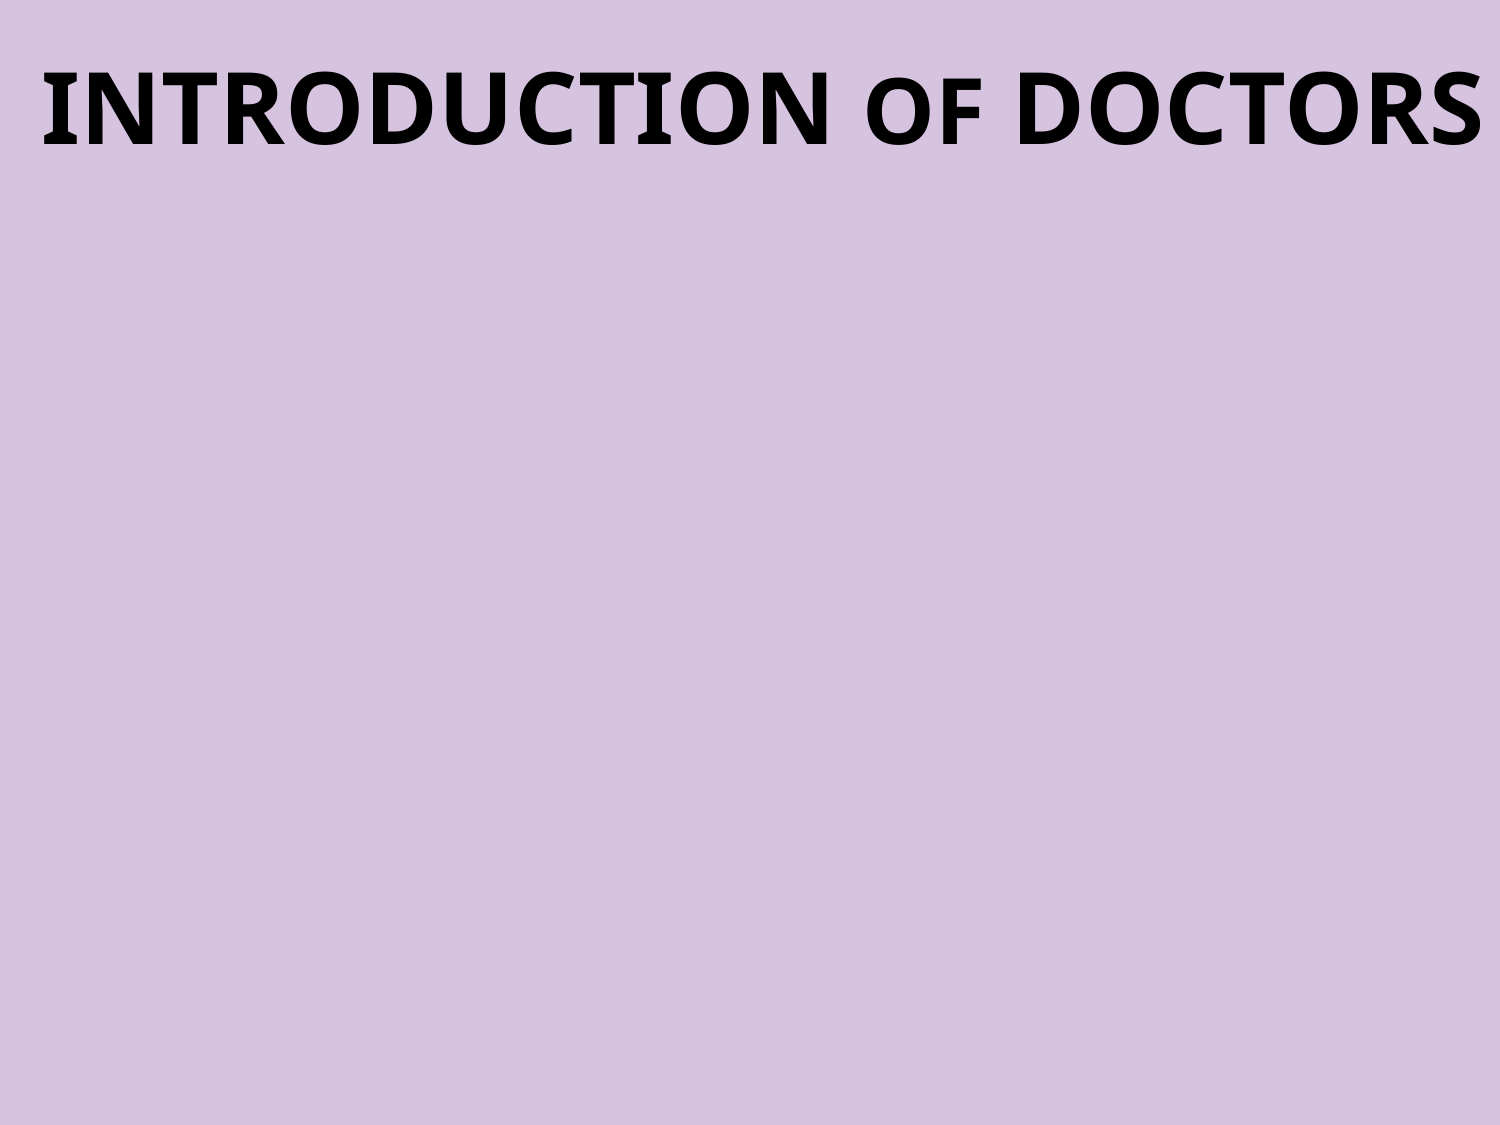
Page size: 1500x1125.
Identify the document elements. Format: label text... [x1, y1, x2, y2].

text_box INTRODUCTION OF DOCTORS [0, 37, 1500, 173]
